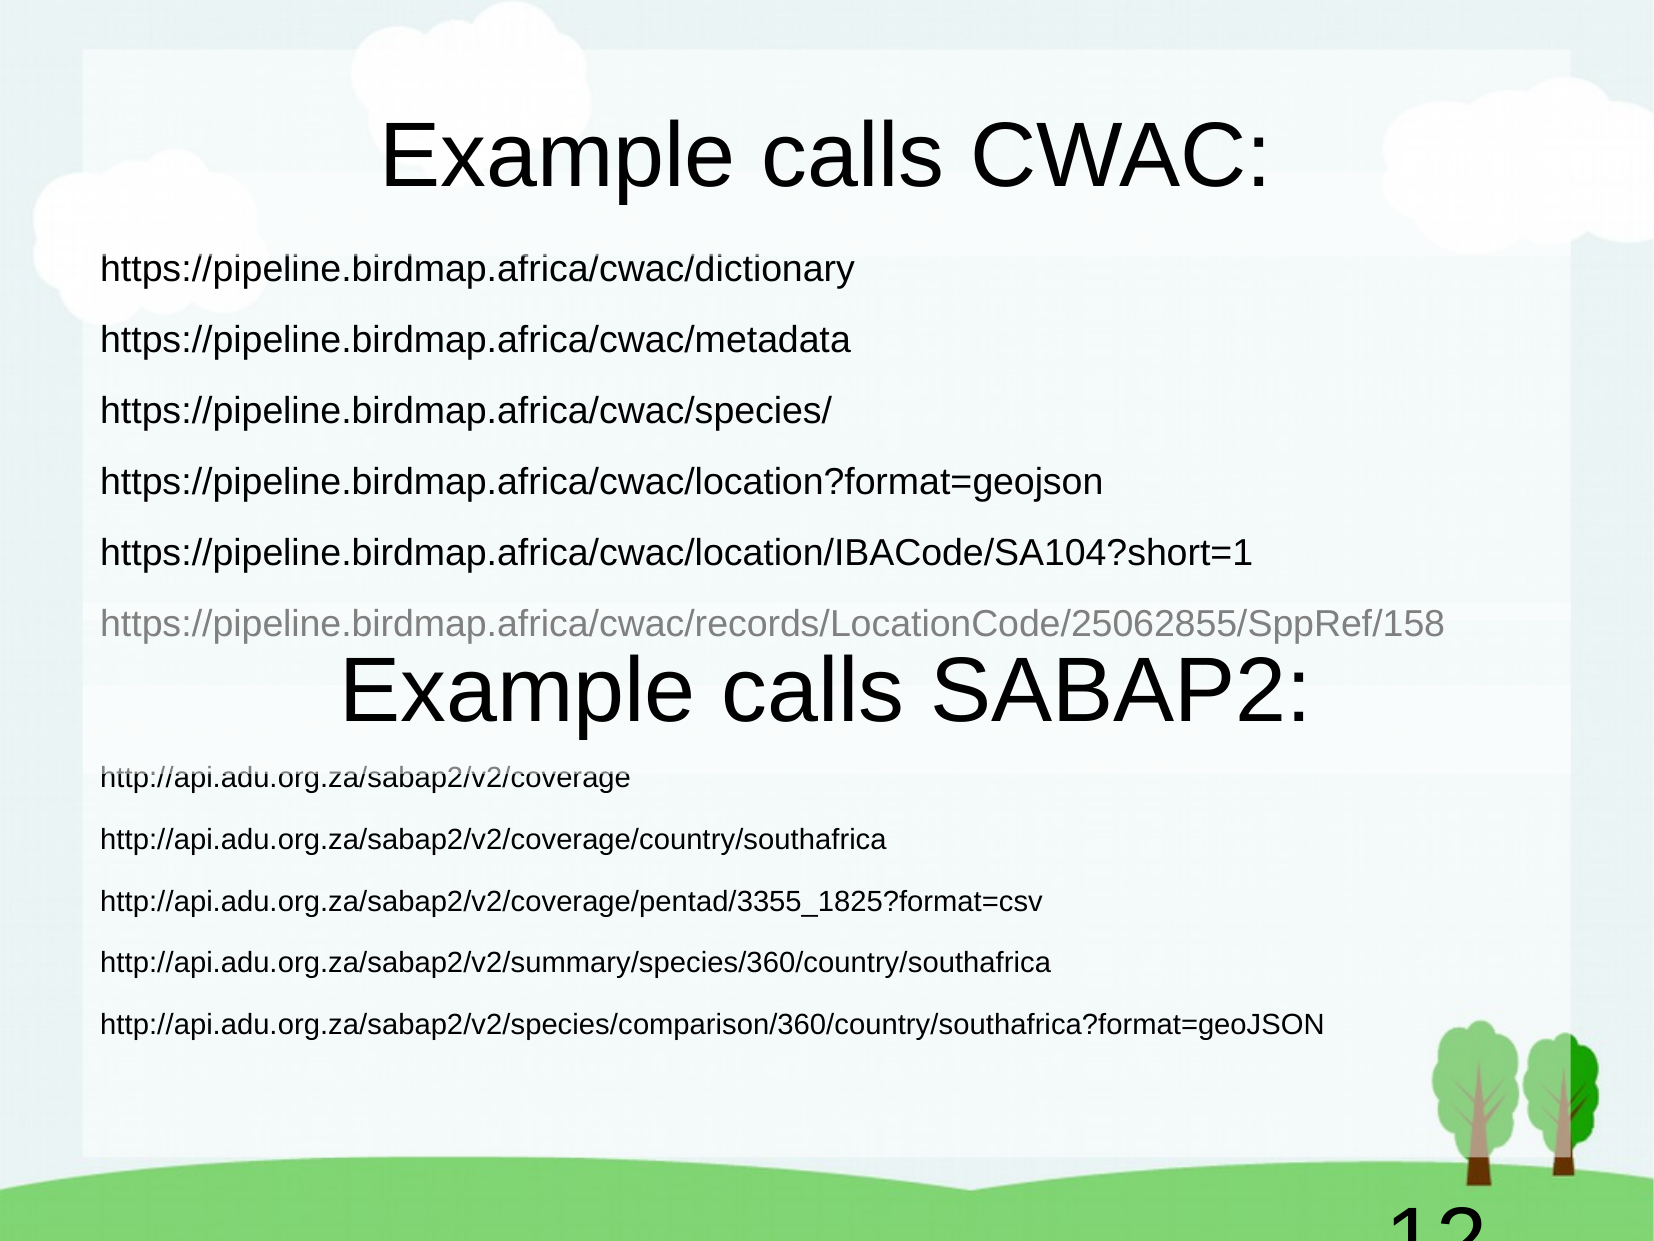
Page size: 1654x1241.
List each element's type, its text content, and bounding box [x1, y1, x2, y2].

title Example calls CWAC: [82, 49, 1571, 257]
text_box http://api.adu.org.za/sabap2/v2/coverage http://api.adu.org.za/sabap2/v2/coverage/country/southafrica http://api.adu.org.za/sabap2/v2/coverage/pentad/3355_1825?format=csv http://api.adu.org.za/sabap2/v2/summary/species/360/country/southafrica http://api.adu.org.za/sabap2/v2/species/comparison/360/country/southafrica?format=geoJSON [82, 774, 1571, 1158]
list https://pipeline.birdmap.africa/cwac/dictionary https://pipeline.birdmap.africa/cwac/metadata https://pipeline.birdmap.africa/cwac/species/ https://pipeline.birdmap.africa/cwac/location?format=geojson https://pipeline.birdmap.africa/cwac/location/IBACode/SA104?short=1 https://pipeline.birdmap.africa/cwac/records/LocationCode/25062855/SppRef/158 [82, 257, 1571, 602]
slide_number ‹#› [1244, 1190, 1629, 1241]
text_box Example calls SABAP2: [82, 602, 1571, 774]
picture [0, 0, 1654, 1241]
